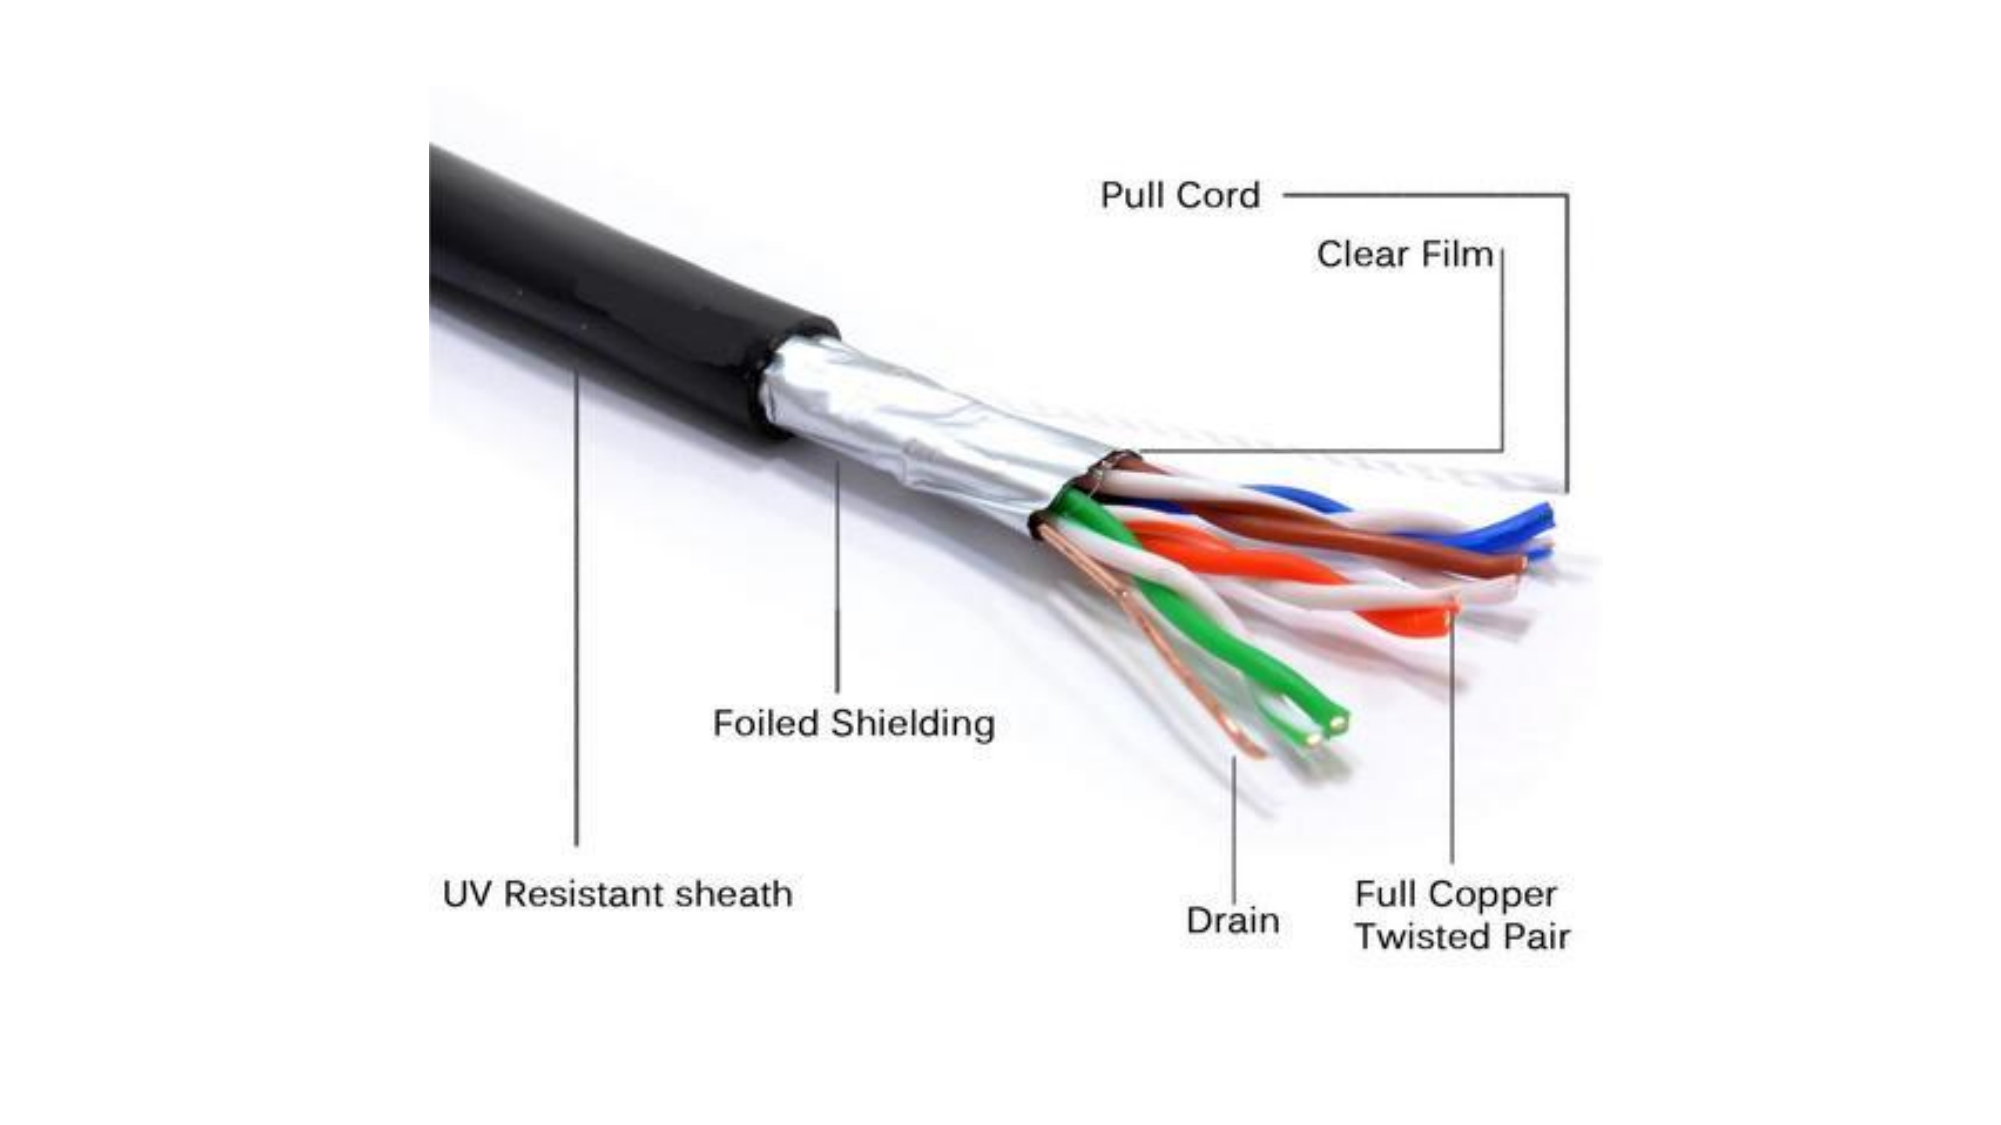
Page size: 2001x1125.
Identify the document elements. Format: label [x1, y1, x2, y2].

picture [429, 86, 1603, 1015]
